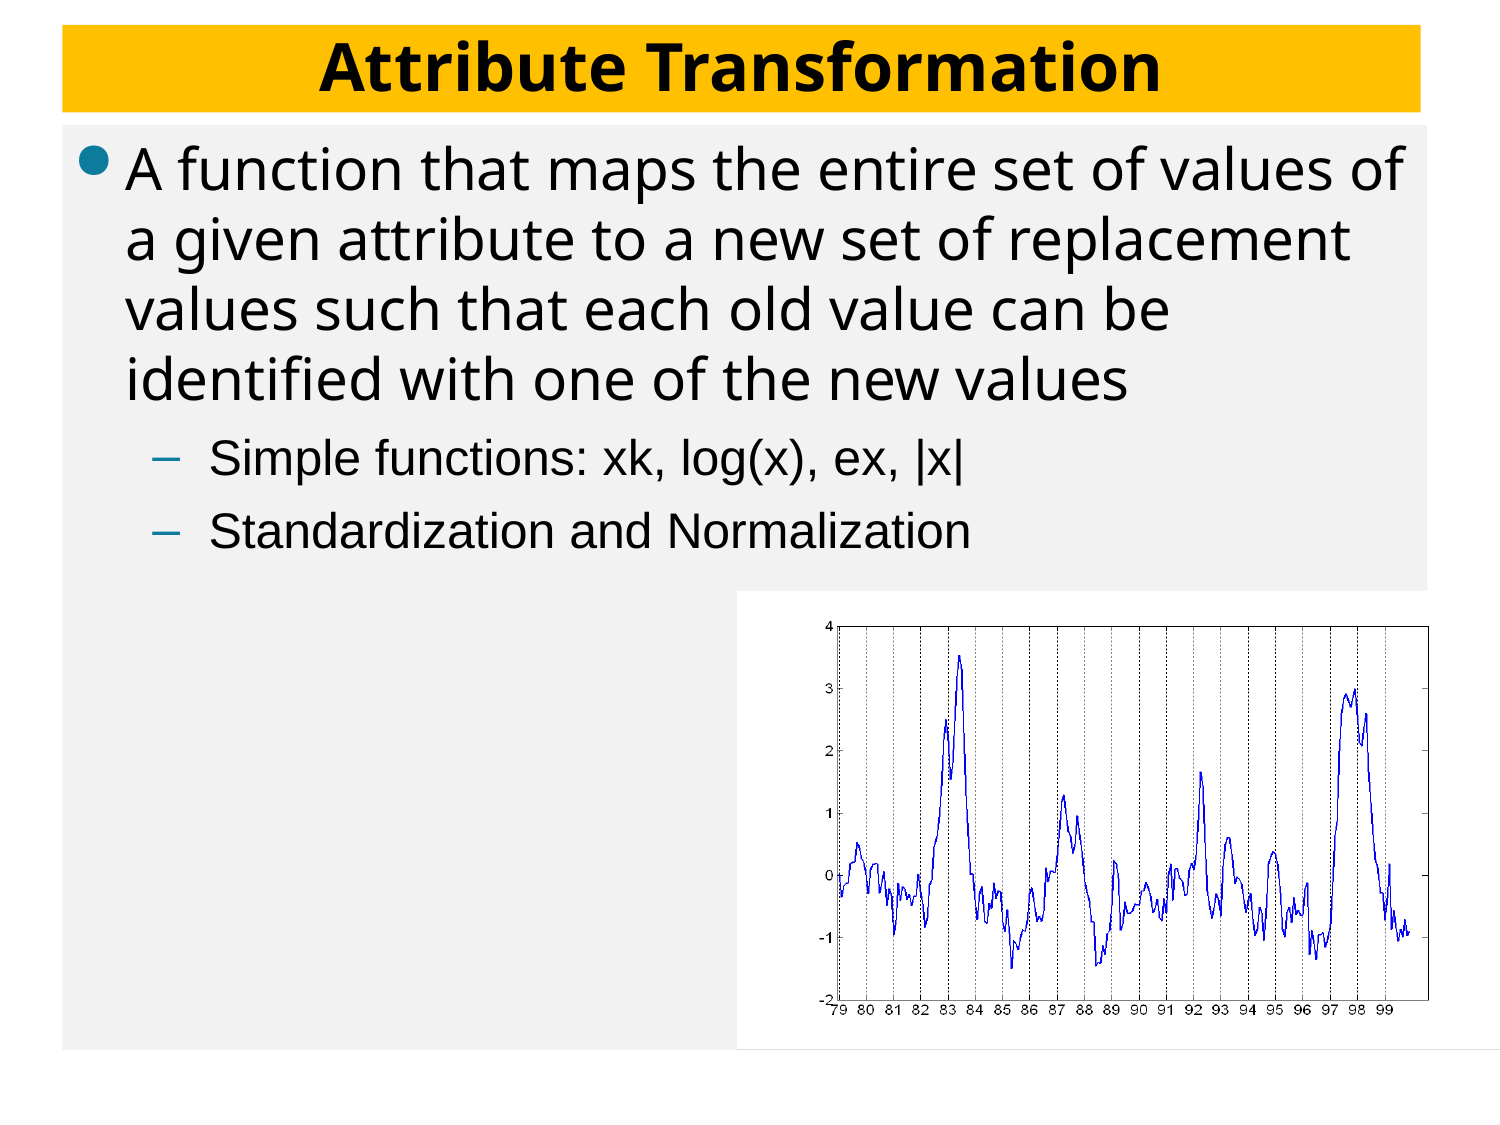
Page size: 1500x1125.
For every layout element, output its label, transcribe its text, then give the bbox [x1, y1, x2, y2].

list A function that maps the entire set of values of a given attribute to a new set of replacement values such that each old value can be identified with one of the new values Simple functions: xk, log(x), ex, |x| Standardization and Normalization [61, 124, 1428, 1051]
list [737, 590, 1500, 1051]
title Attribute Transformation [61, 24, 1422, 113]
